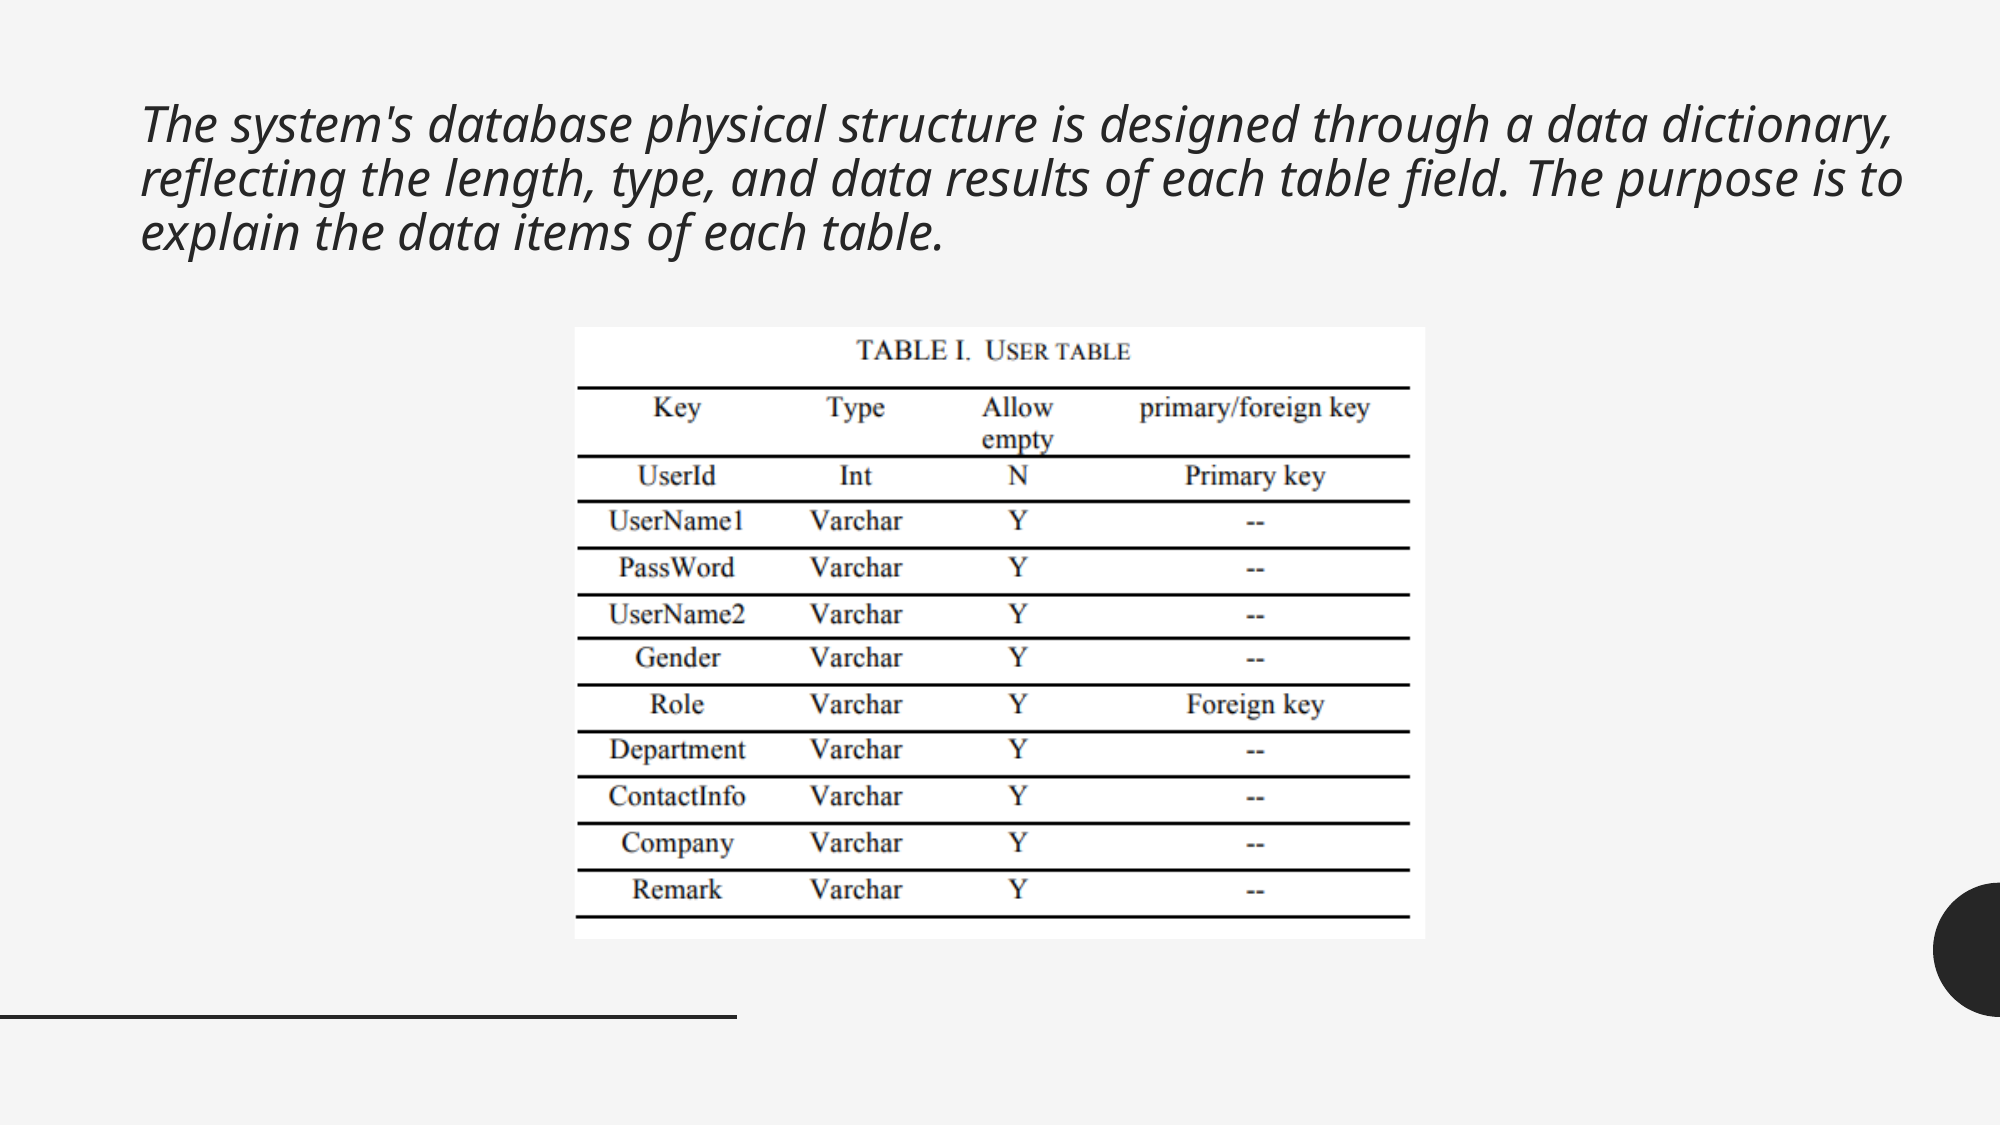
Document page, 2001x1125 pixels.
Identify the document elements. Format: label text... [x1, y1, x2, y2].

title The system's database physical structure is designed through a data dictionary, reflecting the length, type, and data results of each table field. The purpose is to explain the data items of each table. [125, 91, 1944, 286]
picture [574, 327, 1426, 939]
